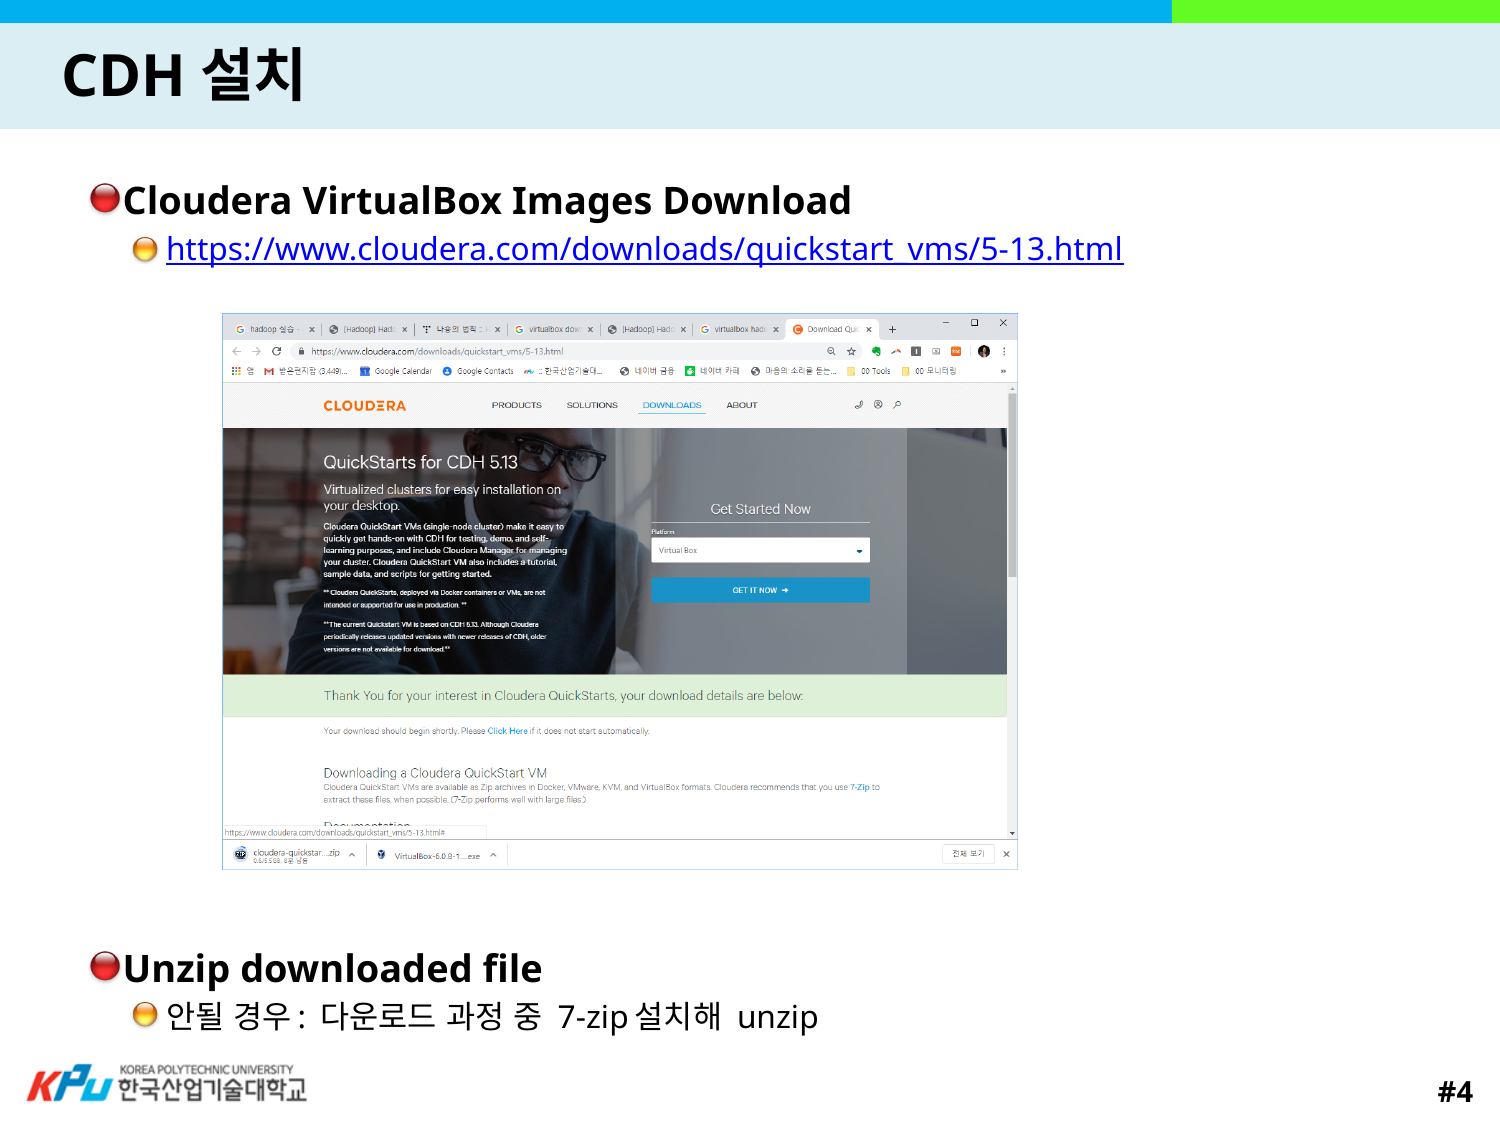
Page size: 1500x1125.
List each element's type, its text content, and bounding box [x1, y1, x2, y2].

picture [87, 181, 123, 217]
picture [19, 1058, 313, 1110]
title CDH설치 [46, 40, 1454, 106]
picture [130, 1000, 160, 1030]
picture [87, 949, 123, 985]
picture [130, 235, 160, 265]
list Cloudera VirtualBox Images Download https://www.cloudera.com/downloads/quickstart_vms/5-13.html Unzip downloaded file 안될 경우: 다운로드 과정 중 7-zip설치해 unzip [72, 169, 1430, 1043]
picture [222, 313, 1018, 870]
